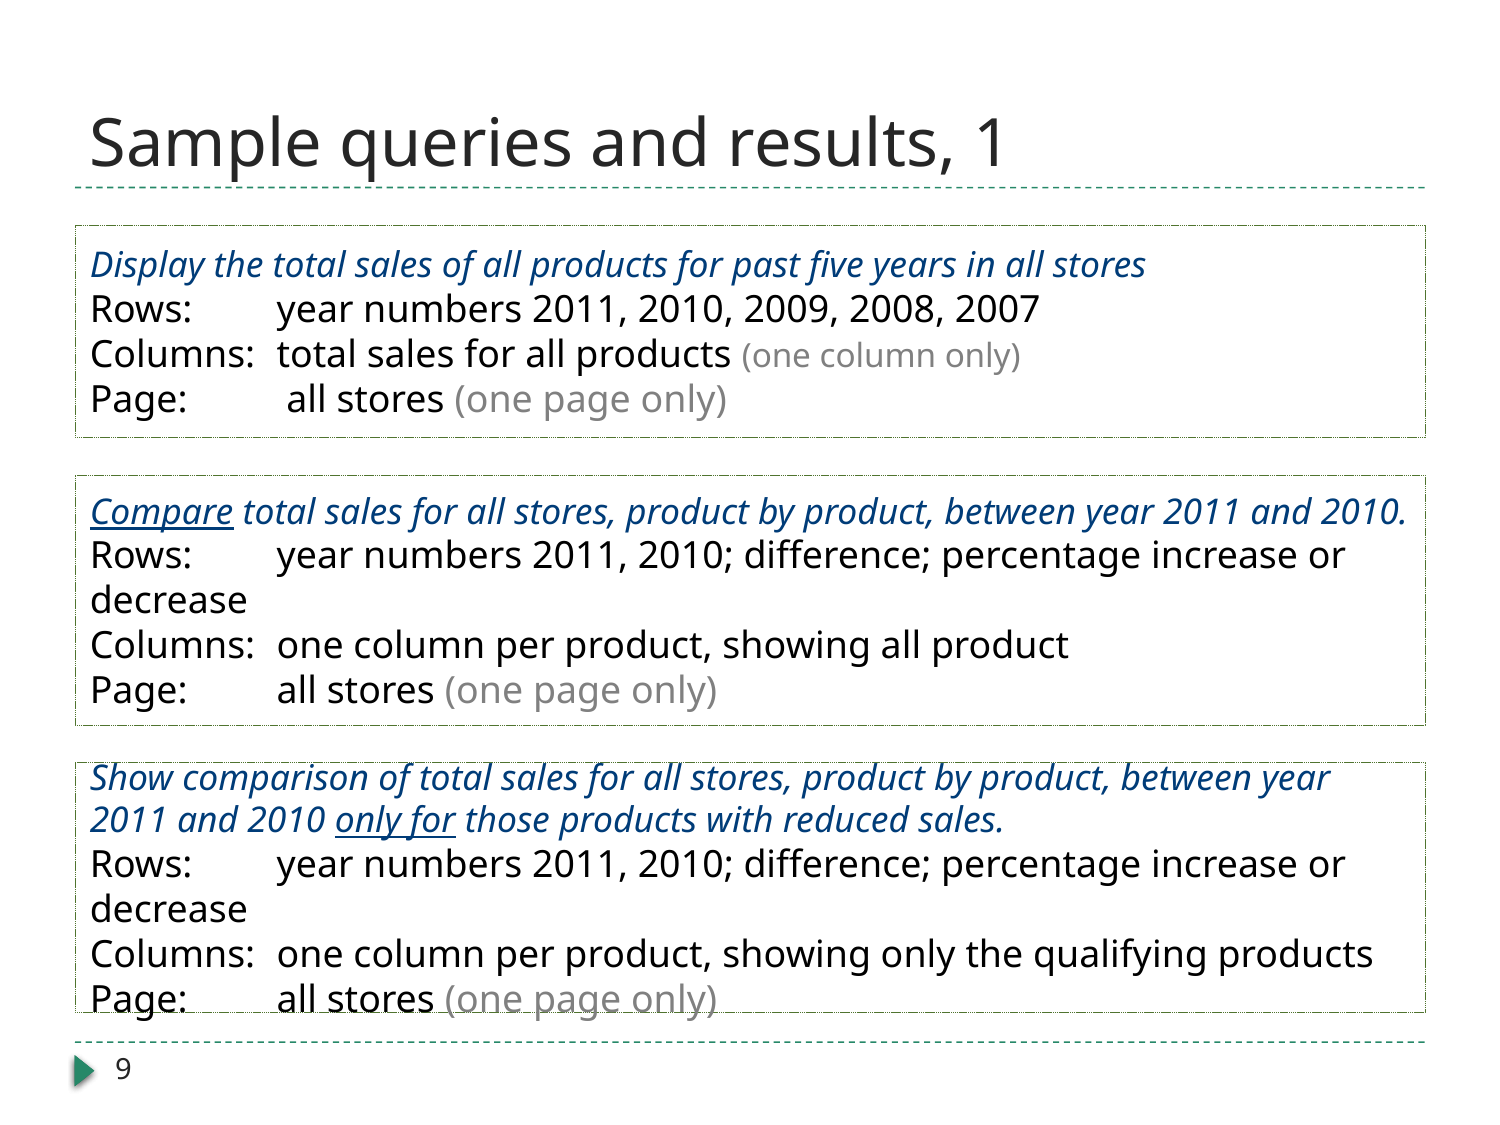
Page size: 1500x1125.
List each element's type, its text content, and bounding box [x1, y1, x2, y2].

title Sample queries and results, 1 [75, 37, 1425, 188]
text_box Show comparison of total sales for all stores, product by product, between year 2011 and 2010 only for those products with reduced sales. Rows: year numbers 2011, 2010; difference; percentage increase or decrease Columns: one column per product, showing only the qualifying products Page: all stores (one page only) [73, 761, 1426, 1014]
text_box Display the total sales of all products for past five years in all stores Rows: year numbers 2011, 2010, 2009, 2008, 2007 Columns: total sales for all products (one column only) Page: all stores (one page only) [73, 223, 1426, 439]
slide_number 9 [100, 1042, 426, 1103]
text_box Compare total sales for all stores, product by product, between year 2011 and 2010. Rows: year numbers 2011, 2010; difference; percentage increase or decrease Columns: one column per product, showing all product Page: all stores (one page only) [73, 473, 1426, 726]
